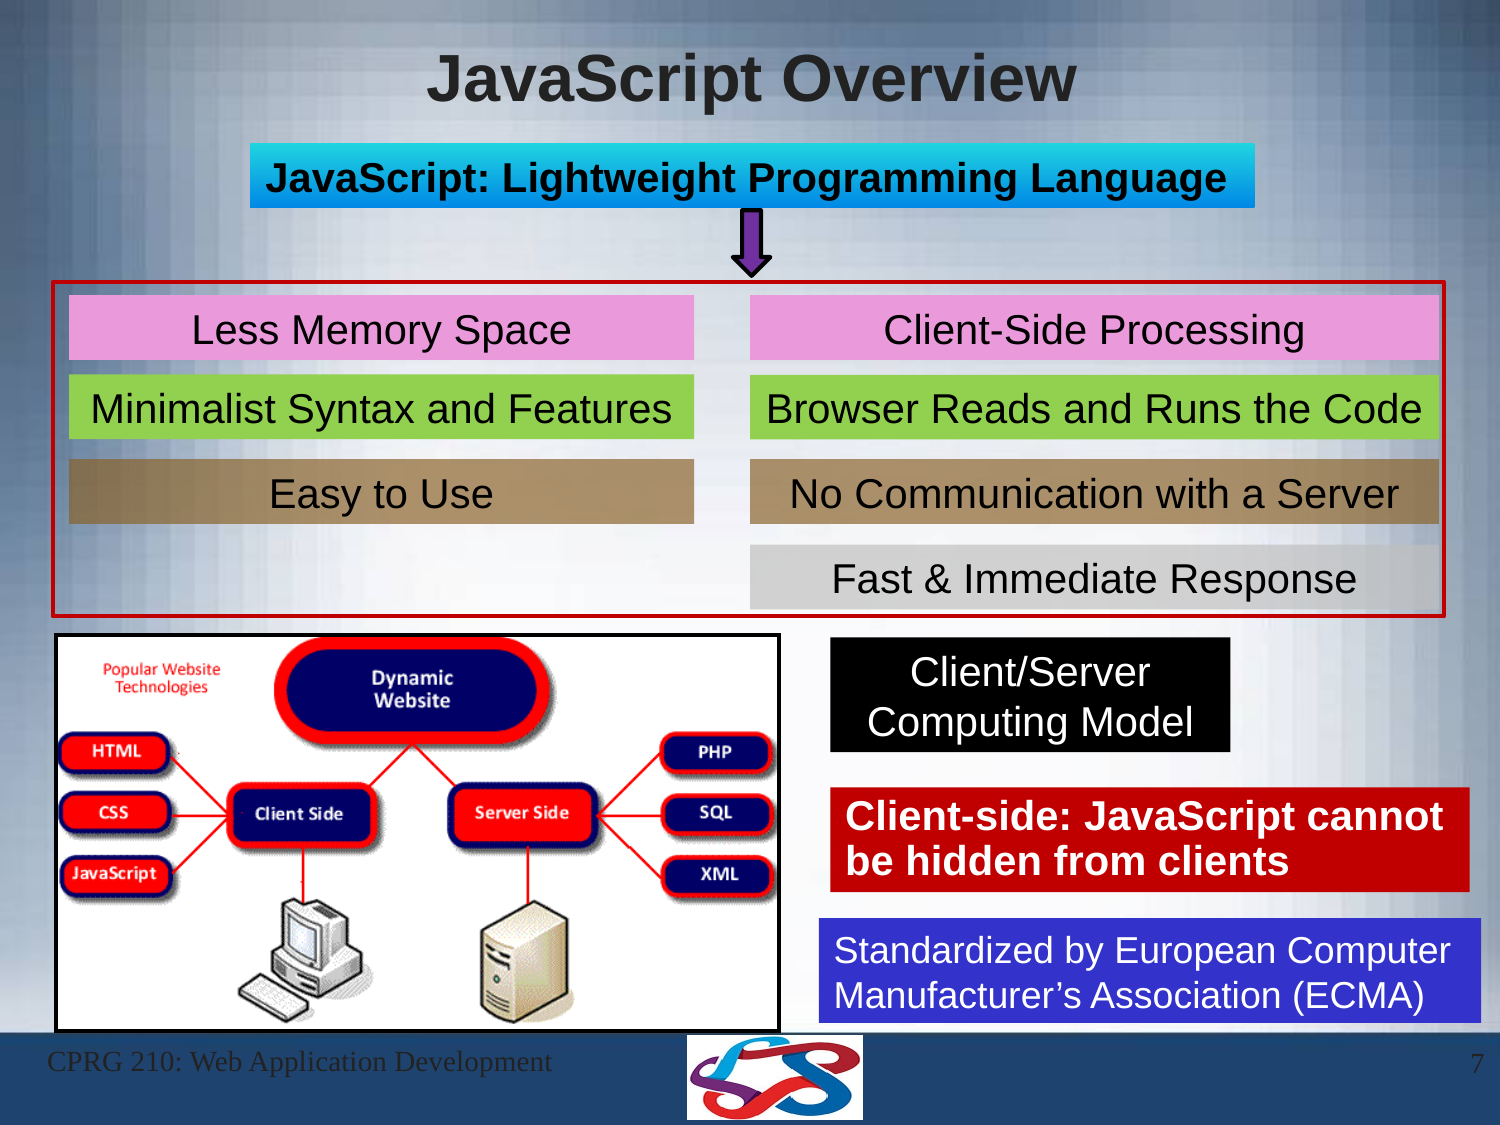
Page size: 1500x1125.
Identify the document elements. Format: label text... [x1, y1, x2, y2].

text_box [730, 208, 773, 278]
text_box JavaScript: Lightweight Programming Language [250, 169, 1255, 208]
text_box Client/Server Computing Model [830, 637, 1231, 753]
picture [0, 0, 1500, 1125]
text_box Client-side: JavaScript cannot be hidden from clients [830, 787, 1470, 893]
footer CPRG 210: Web Application Development [0, 1035, 600, 1111]
slide_number 7 [1187, 1037, 1500, 1112]
title JavaScript Overview [89, 0, 1415, 169]
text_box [52, 281, 1445, 617]
text_box Standardized by European Computer Manufacturer’s Association (ECMA) [818, 918, 1482, 1023]
